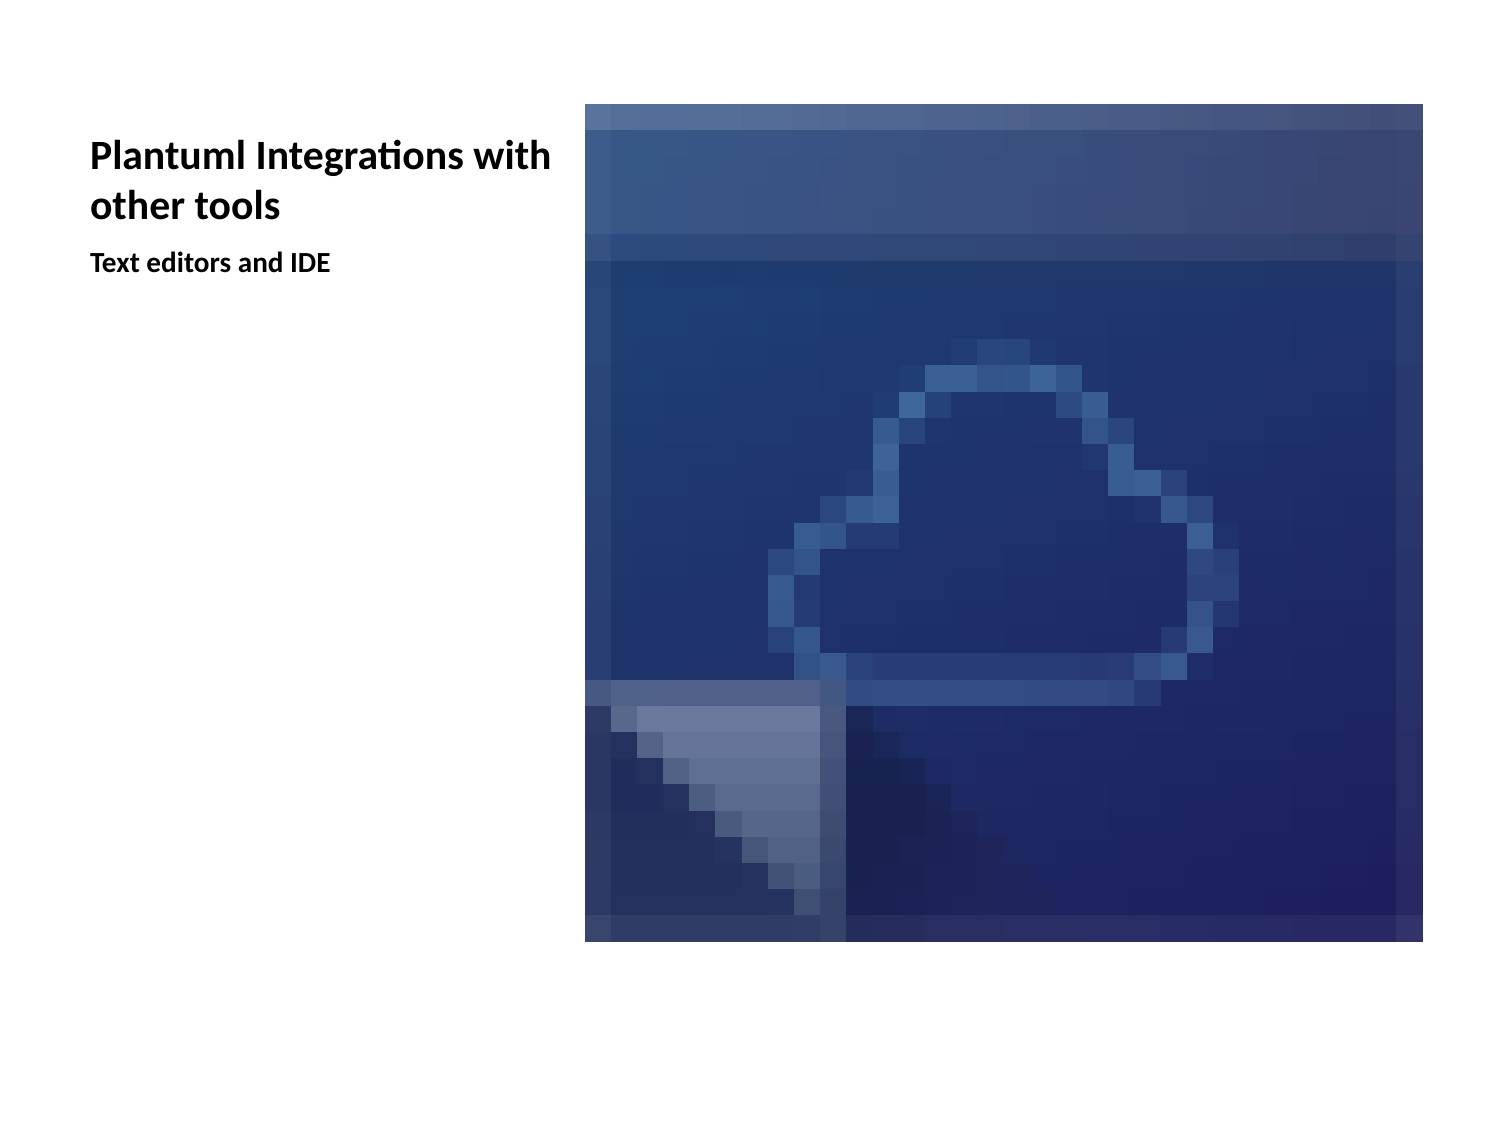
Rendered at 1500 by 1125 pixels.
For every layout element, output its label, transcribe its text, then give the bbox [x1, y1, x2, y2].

title Plantuml Integrations with other tools [75, 44, 569, 235]
list Text editors and IDE [75, 235, 569, 1005]
picture [585, 103, 1424, 942]
